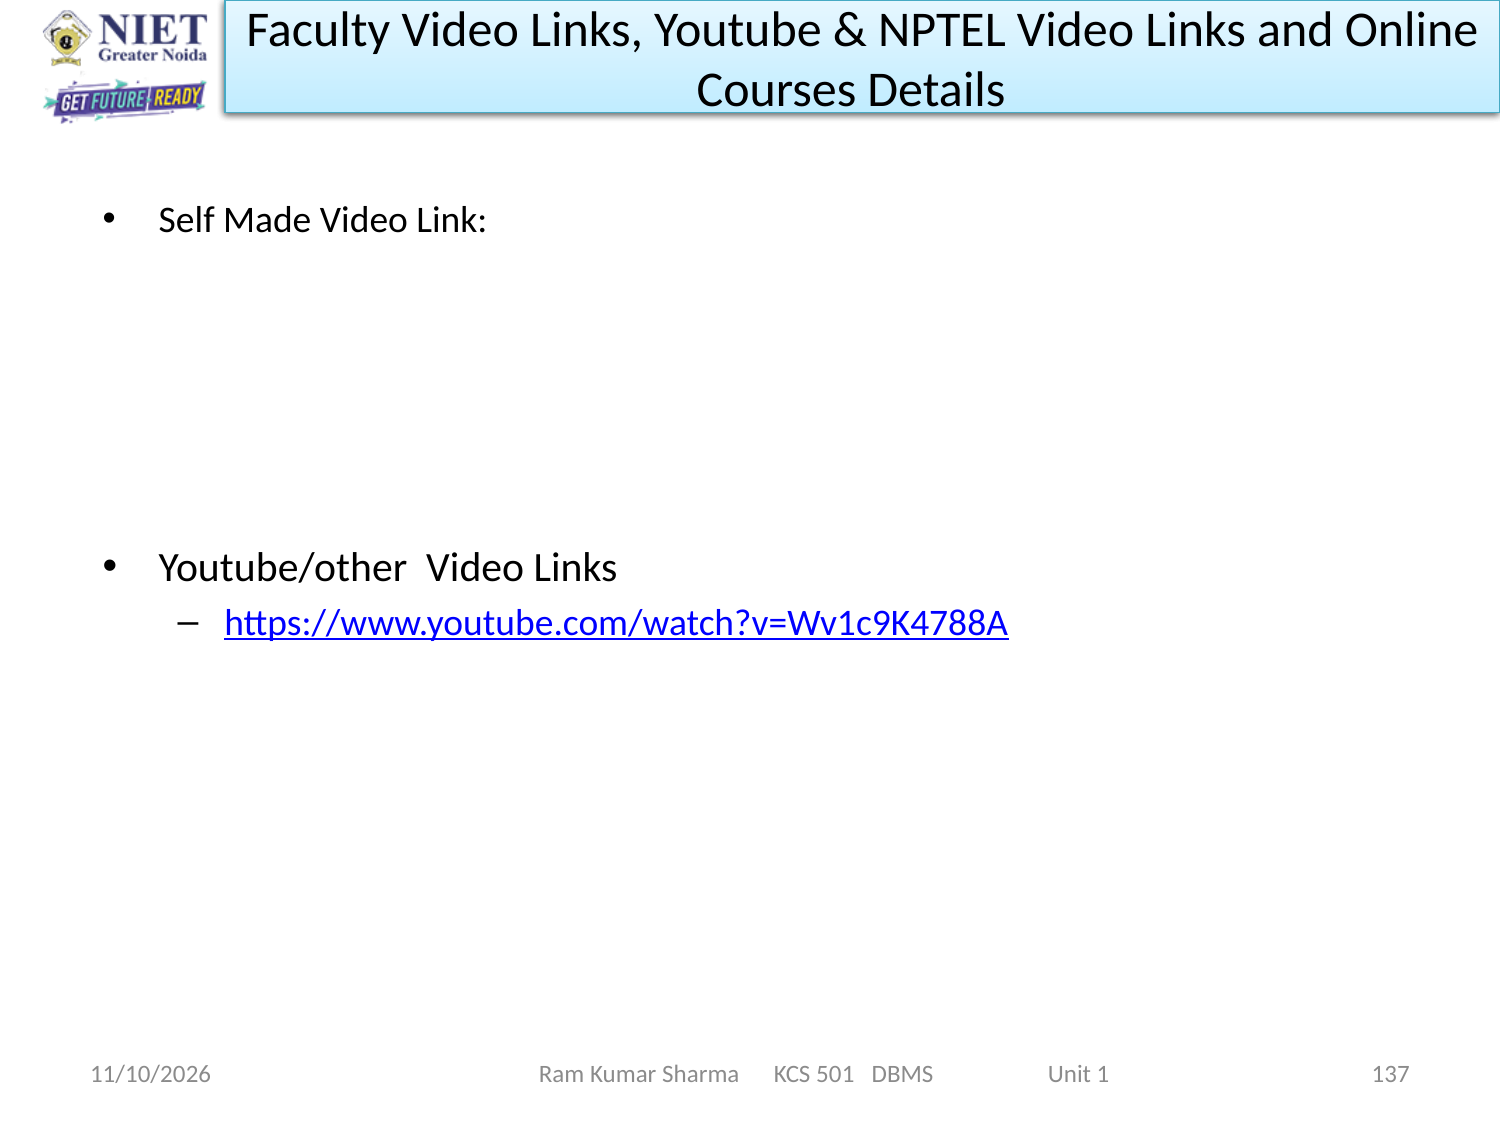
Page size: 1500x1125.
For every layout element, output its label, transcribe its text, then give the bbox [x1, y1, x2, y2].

footer Ram Kumar Sharma KCS 501 DBMS Unit 1 [412, 1042, 1074, 1103]
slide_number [75, 1042, 412, 1103]
slide_number 137 [1074, 1042, 1425, 1103]
picture [5, 0, 244, 134]
text_box Faculty Video Links, Youtube & NPTEL Video Links and Online Courses Details [224, 0, 1500, 113]
list Self Made Video Link: Youtube/other Video Links https://www.youtube.com/watch?v=Wv1c9K4788A [87, 187, 1438, 930]
